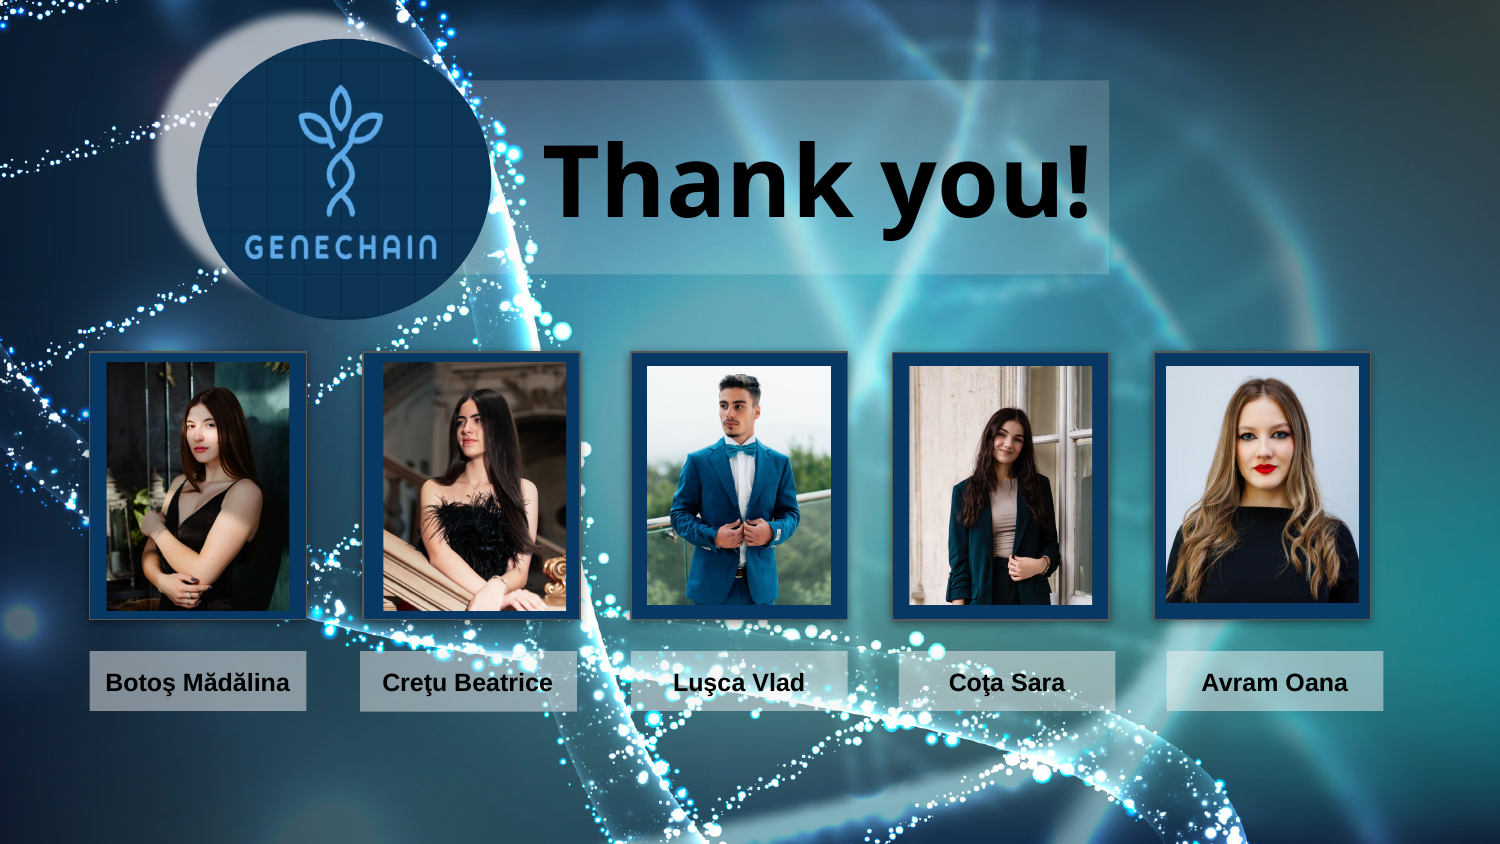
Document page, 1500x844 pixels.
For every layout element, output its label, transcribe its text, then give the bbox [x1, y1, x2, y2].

text_box [892, 662, 1100, 724]
text_box Luşca Vlad [630, 651, 848, 711]
text_box Botoş Mădălina [89, 651, 307, 711]
text_box Avram Oana [1166, 651, 1384, 711]
picture [0, 0, 1500, 844]
text_box [89, 351, 307, 620]
text_box [630, 351, 848, 620]
text_box [1153, 351, 1371, 620]
title Thank you! [496, 80, 1110, 275]
text_box [892, 352, 1110, 620]
text_box [363, 351, 580, 620]
text_box Creţu Beatrice [360, 651, 577, 712]
text_box Coţa Sara [898, 651, 1116, 711]
